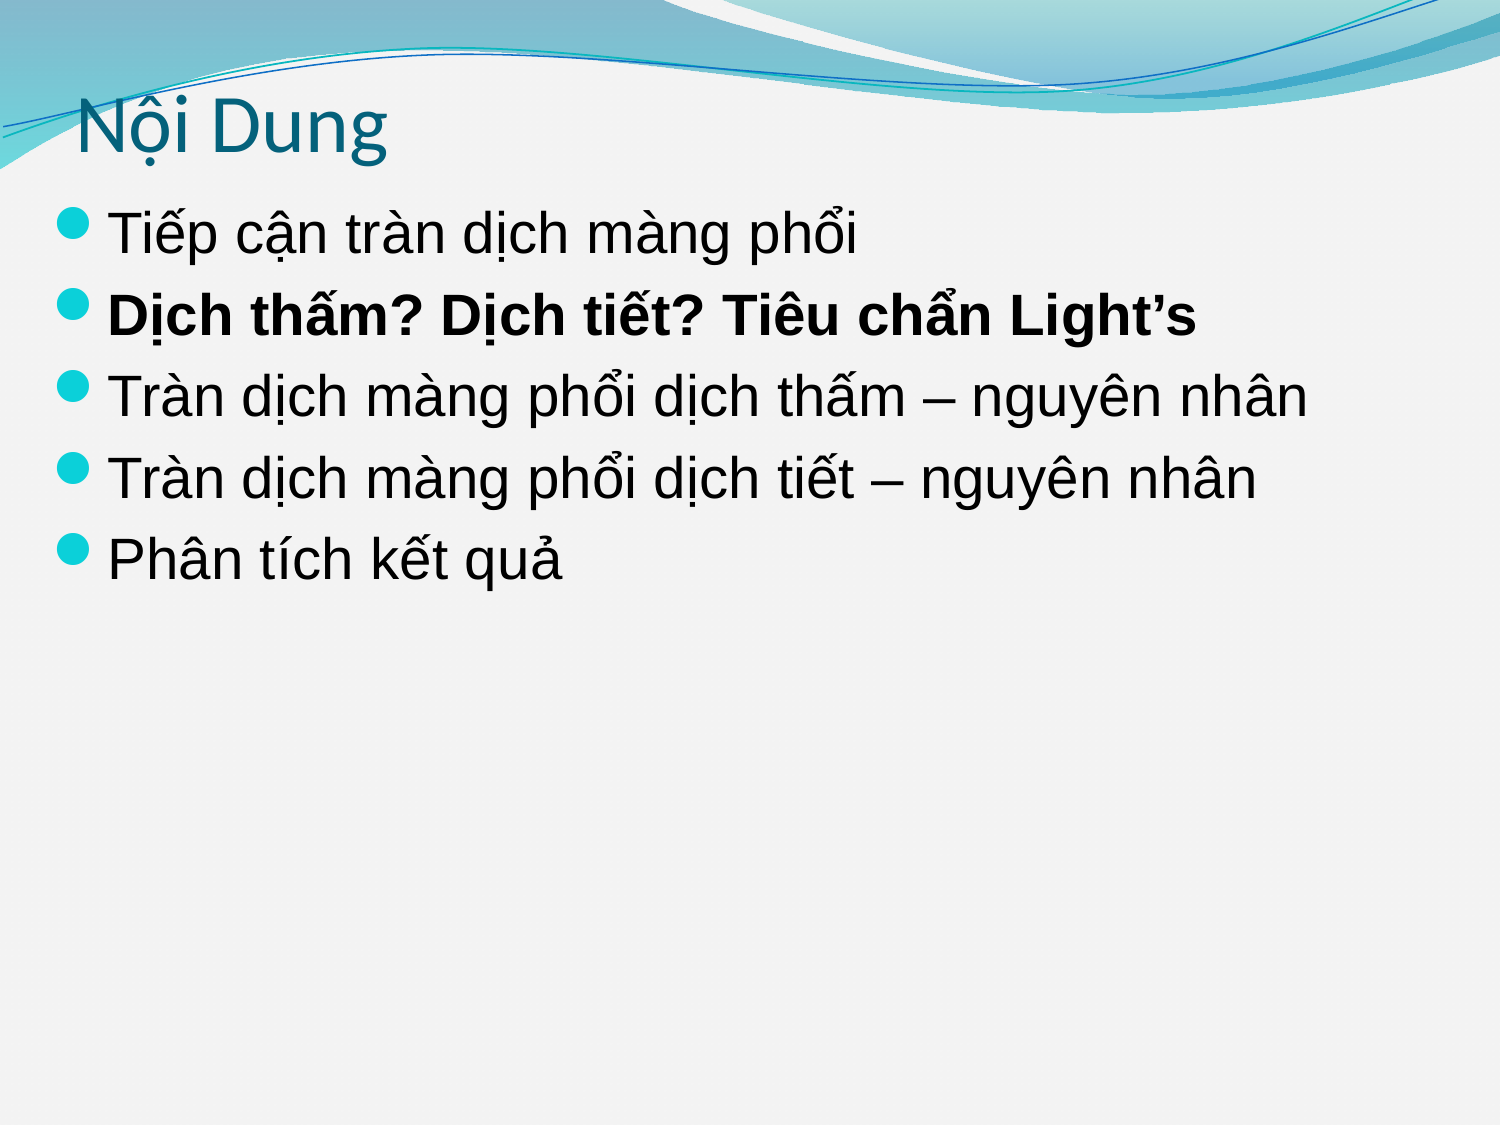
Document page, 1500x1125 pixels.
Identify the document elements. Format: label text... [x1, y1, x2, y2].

title Nội Dung [75, 24, 1463, 170]
list Tiếp cận tràn dịch màng phổi Dịch thấm? Dịch tiết? Tiêu chẩn Light’s Tràn dịch màng phổi dịch thấm – nguyên nhân Tràn dịch màng phổi dịch tiết – nguyên nhân Phân tích kết quả [37, 187, 1463, 1038]
